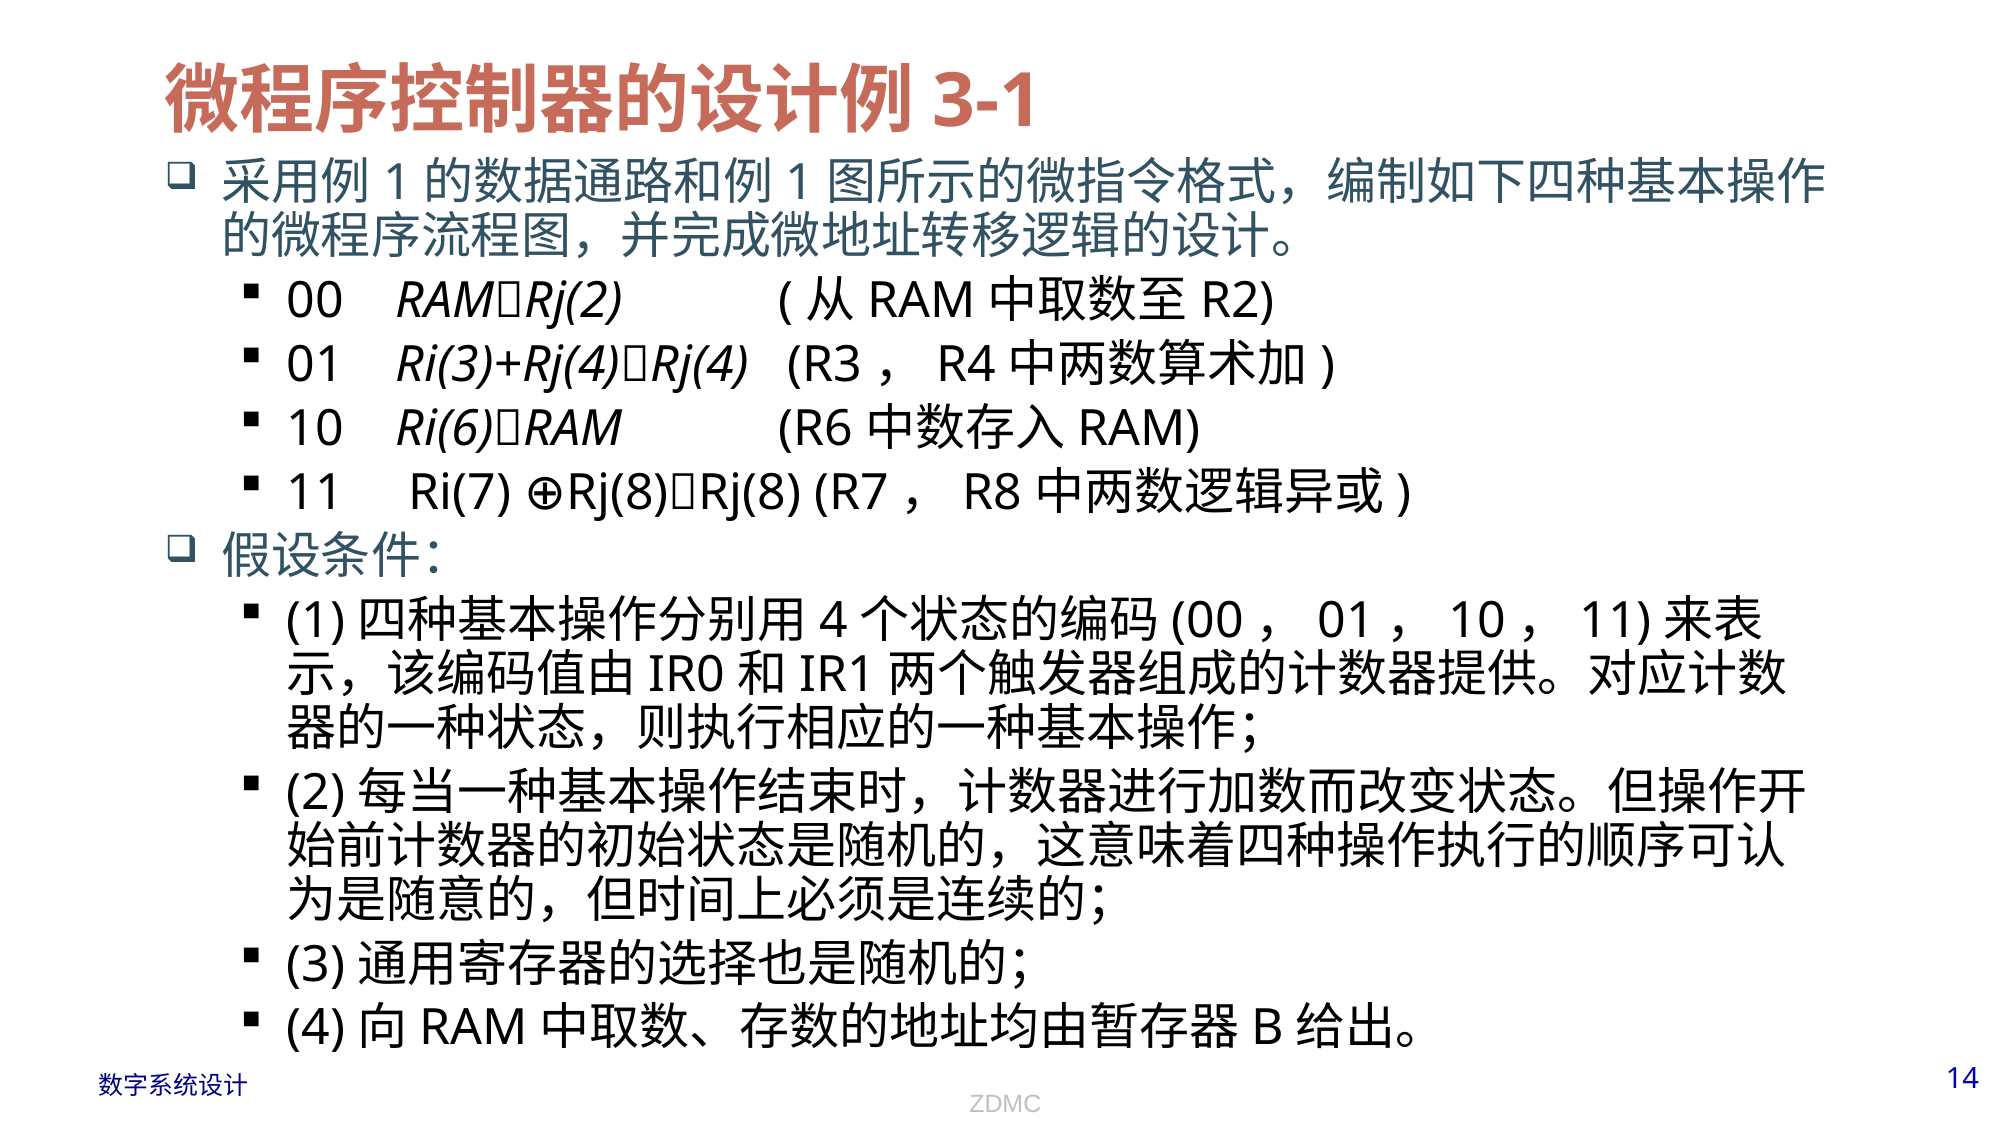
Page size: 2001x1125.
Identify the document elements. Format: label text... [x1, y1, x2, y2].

slide_number 14 [1577, 1051, 1995, 1125]
list 采用例1的数据通路和例1图所示的微指令格式，编制如下四种基本操作的微程序流程图，并完成微地址转移逻辑的设计。 00 RAMRj(2) (从RAM中取数至R2) 01 Ri(3)+Rj(4)Rj(4) (R3，R4中两数算术加) 10 Ri(6)RAM (R6中数存入RAM) 11 Ri(7) ⊕Rj(8)Rj(8) (R7，R8中两数逻辑异或) 假设条件： (1)四种基本操作分别用4个状态的编码(00，01，10，11)来表示，该编码值由IR0和IR1两个触发器组成的计数器提供。对应计数器的一种状态，则执行相应的一种基本操作； (2)每当一种基本操作结束时，计数器进行加数而改变状态。但操作开始前计数器的初始状态是随机的，这意味着四种操作执行的顺序可认为是随意的，但时间上必须是连续的； (3)通用寄存器的选择也是随机的； (4)向RAM中取数、存数的地址均由暂存器B给出。 [150, 149, 1850, 1052]
title 微程序控制器的设计例3-1 [150, 37, 1850, 149]
footer ZDMC [518, 1052, 1493, 1125]
